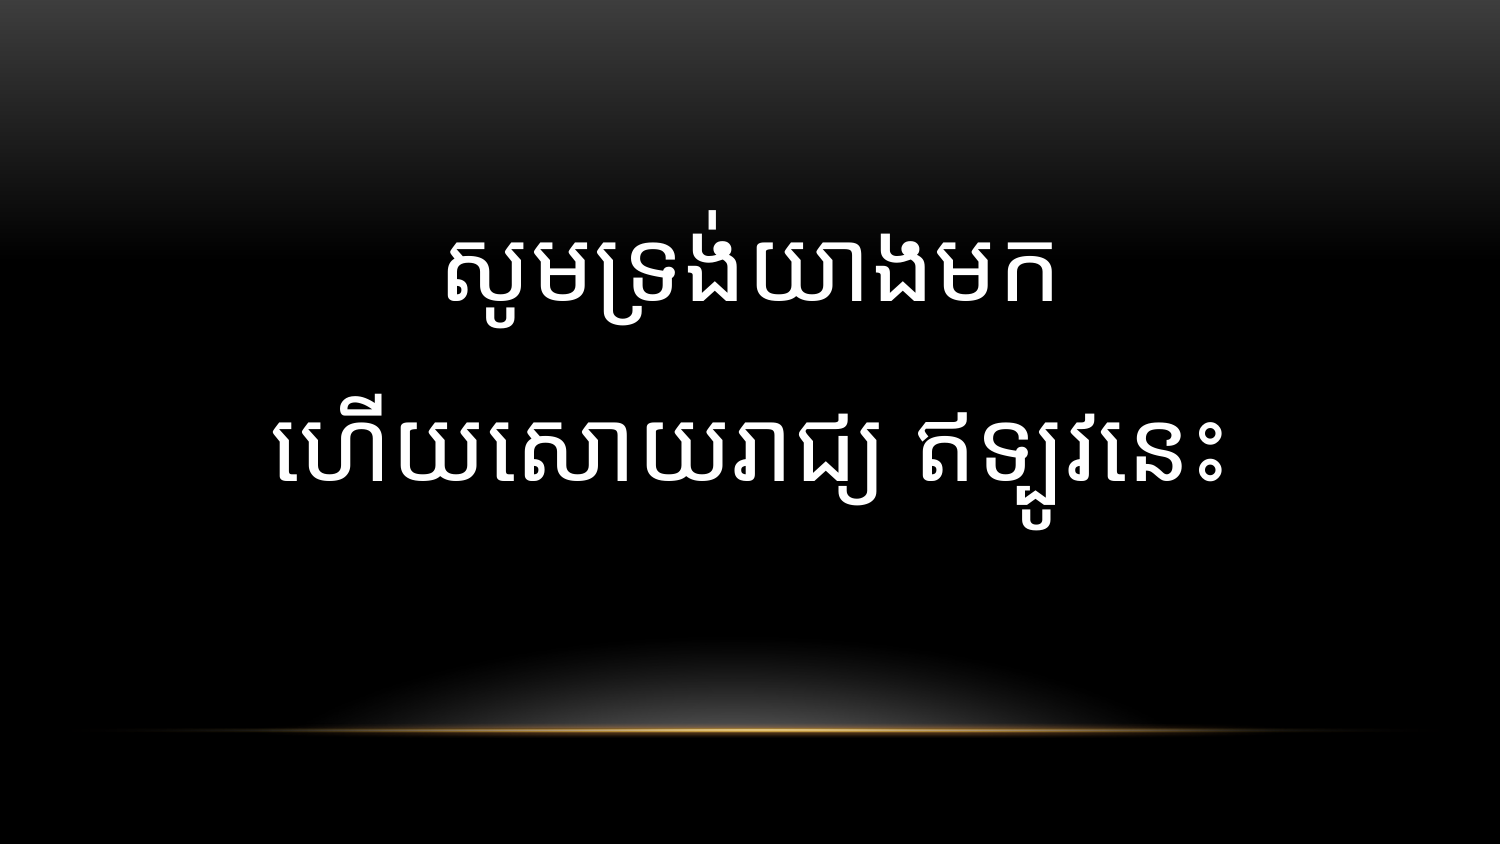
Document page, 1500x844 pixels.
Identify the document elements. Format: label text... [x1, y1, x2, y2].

picture [0, 509, 1500, 844]
picture [0, 0, 1500, 134]
text_box សូមទ្រង់យាងមក ហើយសោយរាជ្យ ឥទ្បូវនេះ [0, 134, 1500, 509]
